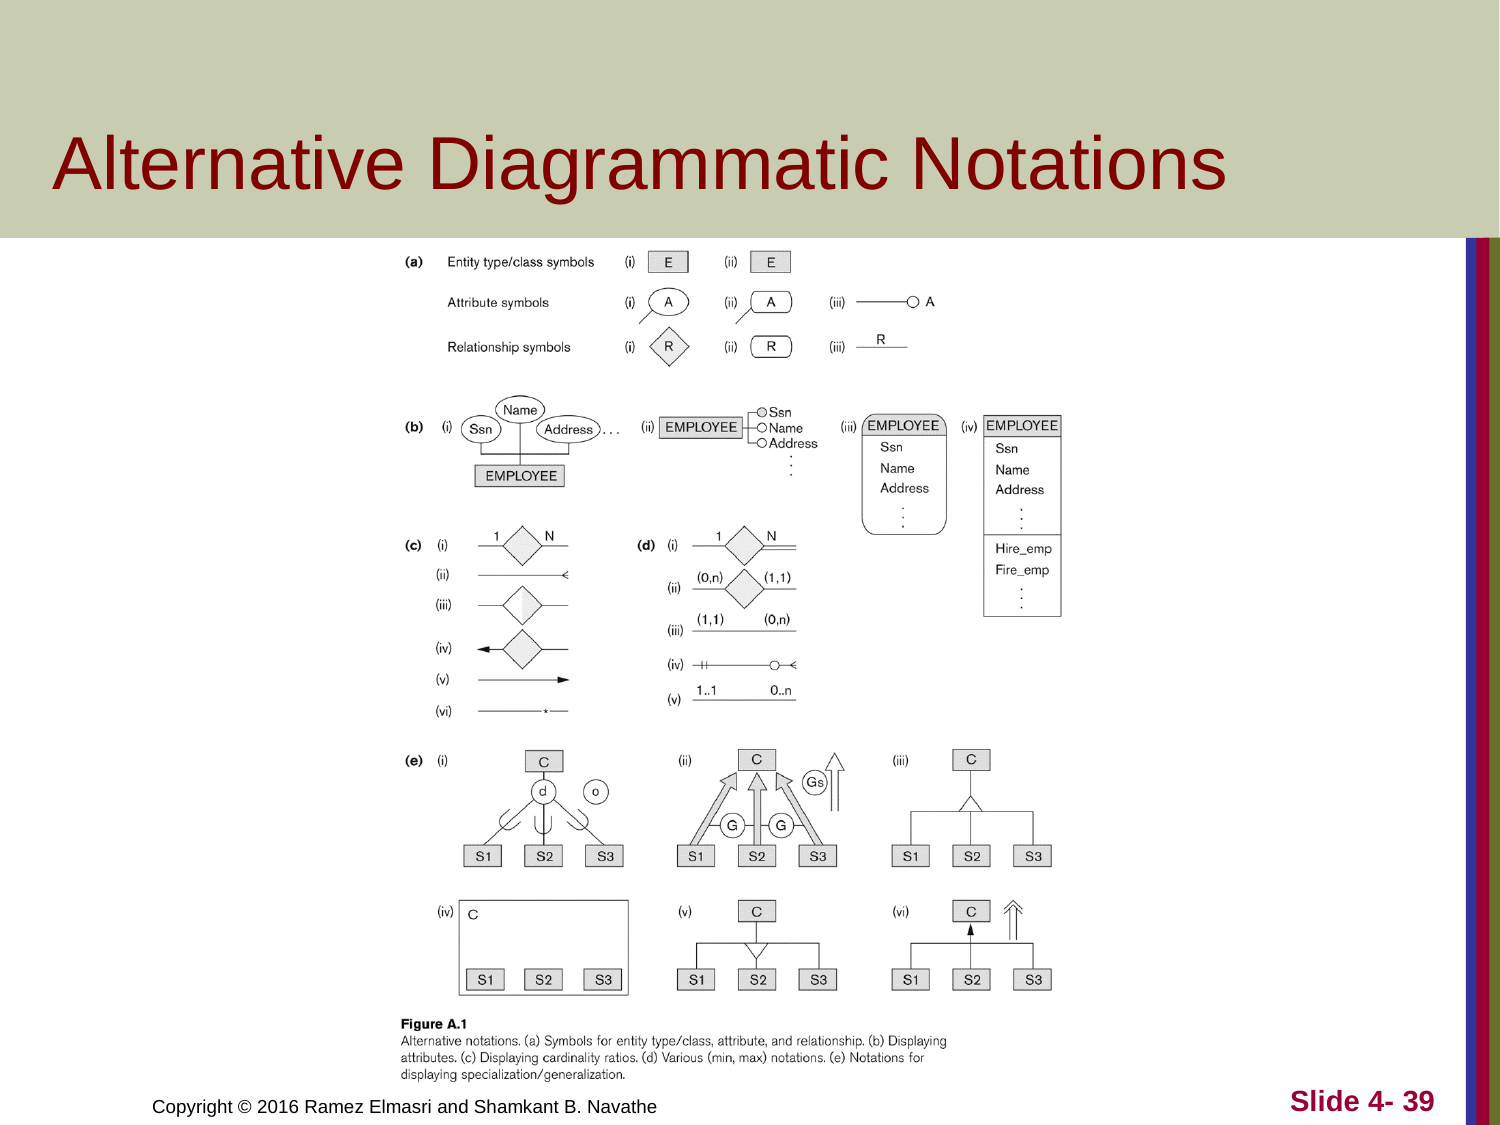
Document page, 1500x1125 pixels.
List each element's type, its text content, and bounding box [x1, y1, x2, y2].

title Alternative Diagrammatic Notations [37, 49, 1317, 213]
picture [399, 249, 1063, 1085]
slide_number Slide 4- 39 [1137, 1049, 1451, 1125]
